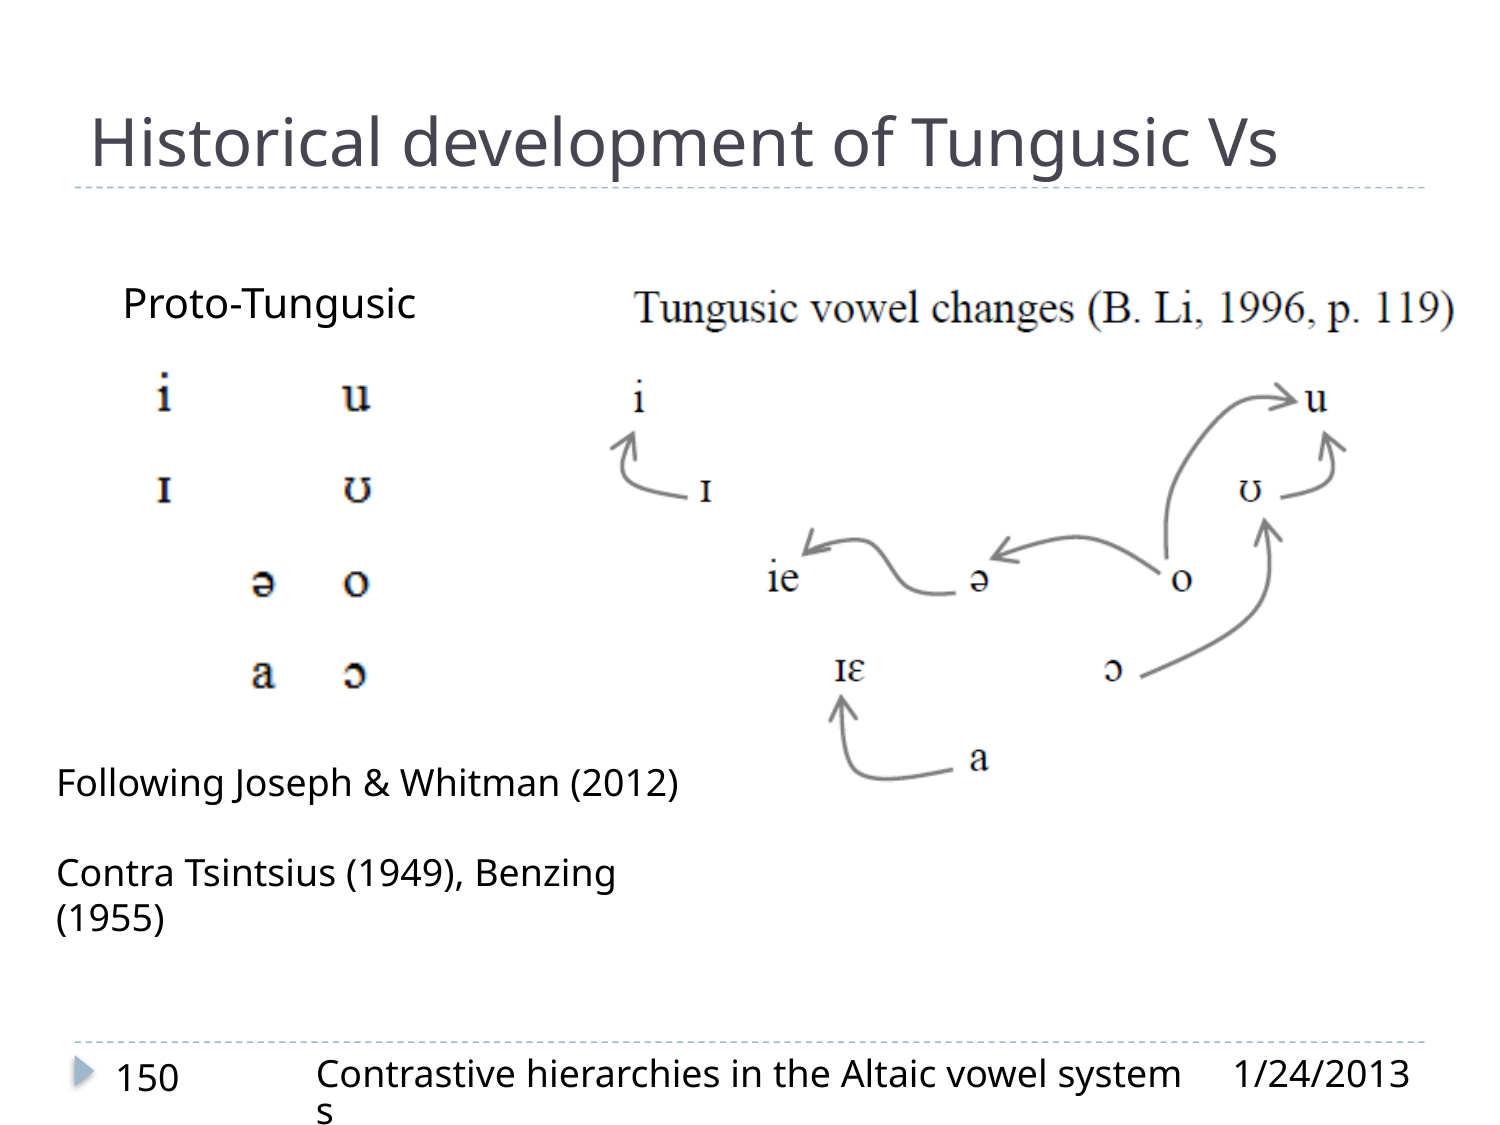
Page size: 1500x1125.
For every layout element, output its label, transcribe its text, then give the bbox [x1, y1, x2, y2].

text_box Proto-Tungusic [84, 269, 455, 335]
slide_number 150 [100, 1046, 302, 1103]
footer Contrastive hierarchies in the Altaic vowel systems [301, 1042, 1211, 1103]
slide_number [1211, 1042, 1426, 1103]
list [135, 351, 396, 715]
text_box Following Joseph & Whitman (2012) Contra Tsintsius (1949), Benzing (1955) [41, 751, 750, 947]
title Historical development of Tungusic Vs [75, 24, 1425, 188]
picture [607, 269, 1462, 795]
